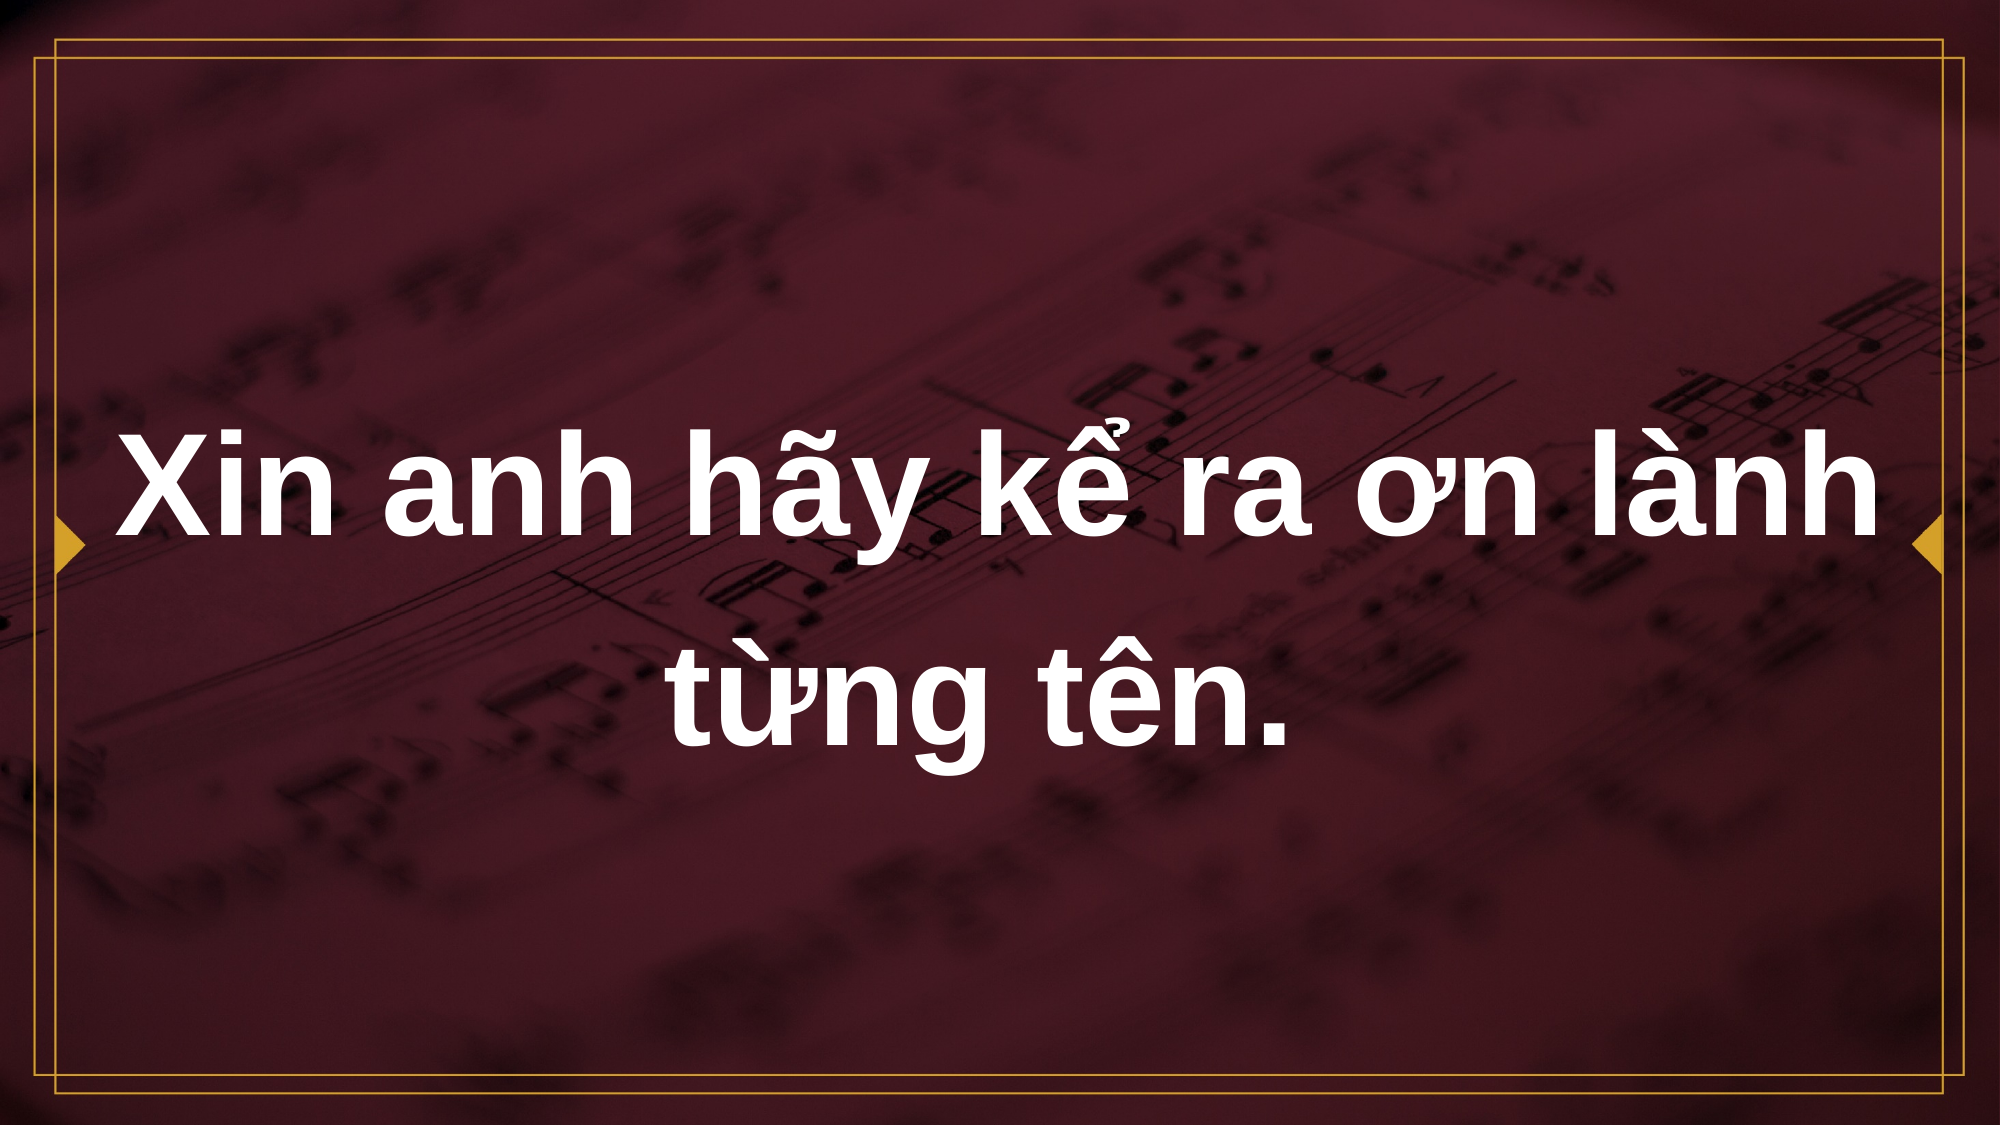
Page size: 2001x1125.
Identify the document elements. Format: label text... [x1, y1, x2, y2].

picture [0, 0, 2000, 1125]
title Xin anh hãy kể ra ơn lành từng tên. [55, 53, 1945, 1077]
